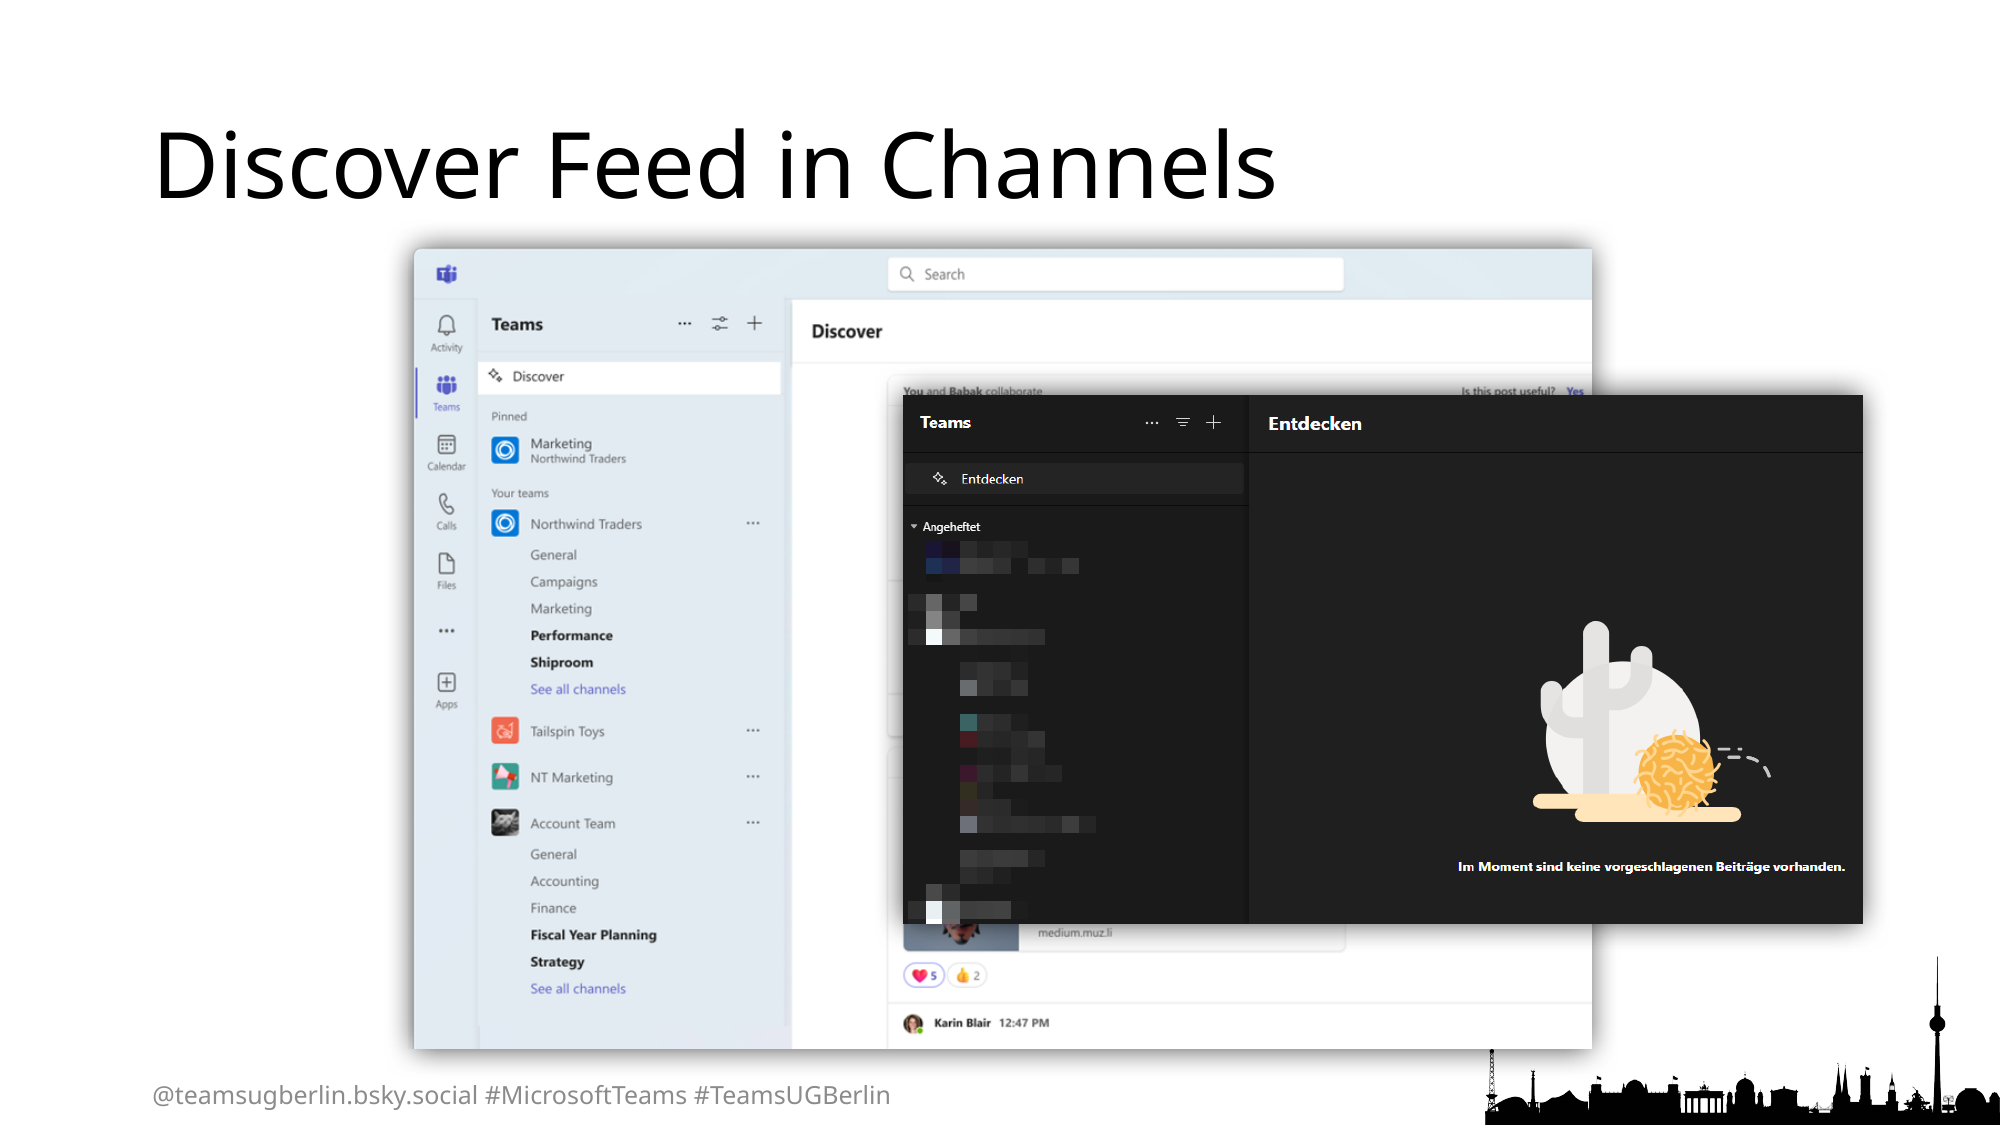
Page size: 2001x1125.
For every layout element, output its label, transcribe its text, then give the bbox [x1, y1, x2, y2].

picture [408, 241, 2000, 1125]
title Discover Feed in Channels [137, 59, 1863, 278]
